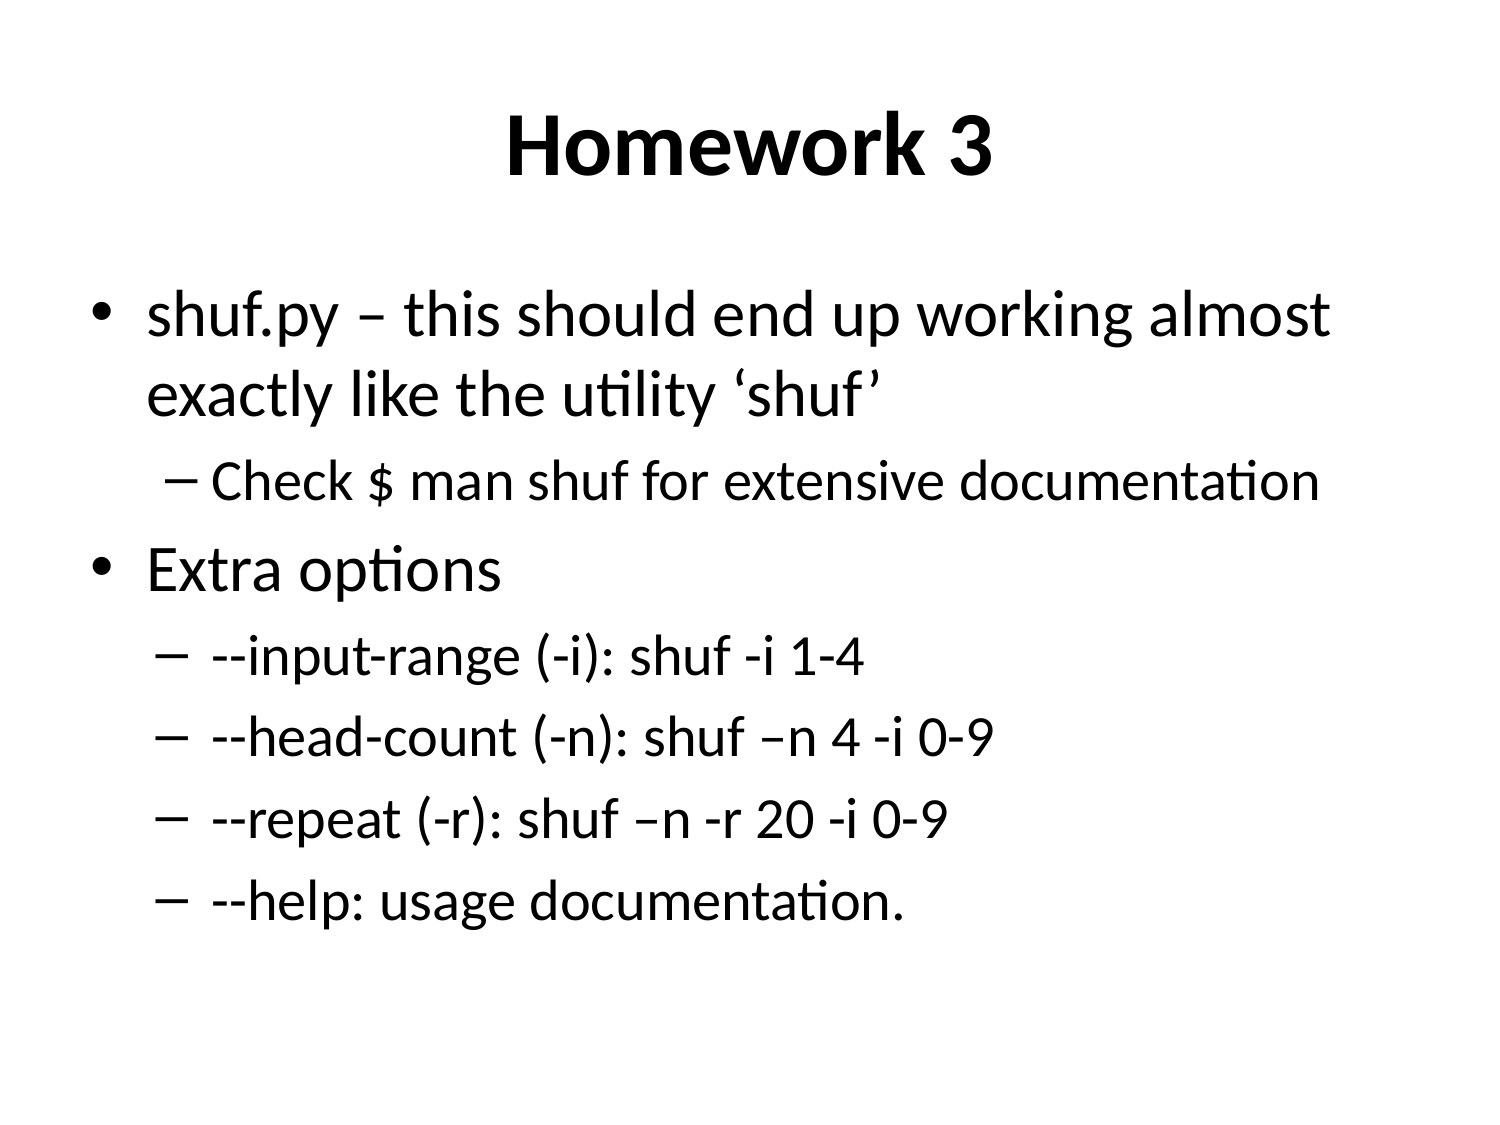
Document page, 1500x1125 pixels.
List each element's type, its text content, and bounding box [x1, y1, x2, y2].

title Homework 3 [75, 45, 1425, 233]
list shuf.py – this should end up working almost exactly like the utility ‘shuf’ Check $ man shuf for extensive documentation Extra options --input-range (-i): shuf -i 1-4 --head-count (-n): shuf –n 4 -i 0-9 --repeat (-r): shuf –n -r 20 -i 0-9 --help: usage documentation. [75, 262, 1425, 1005]
